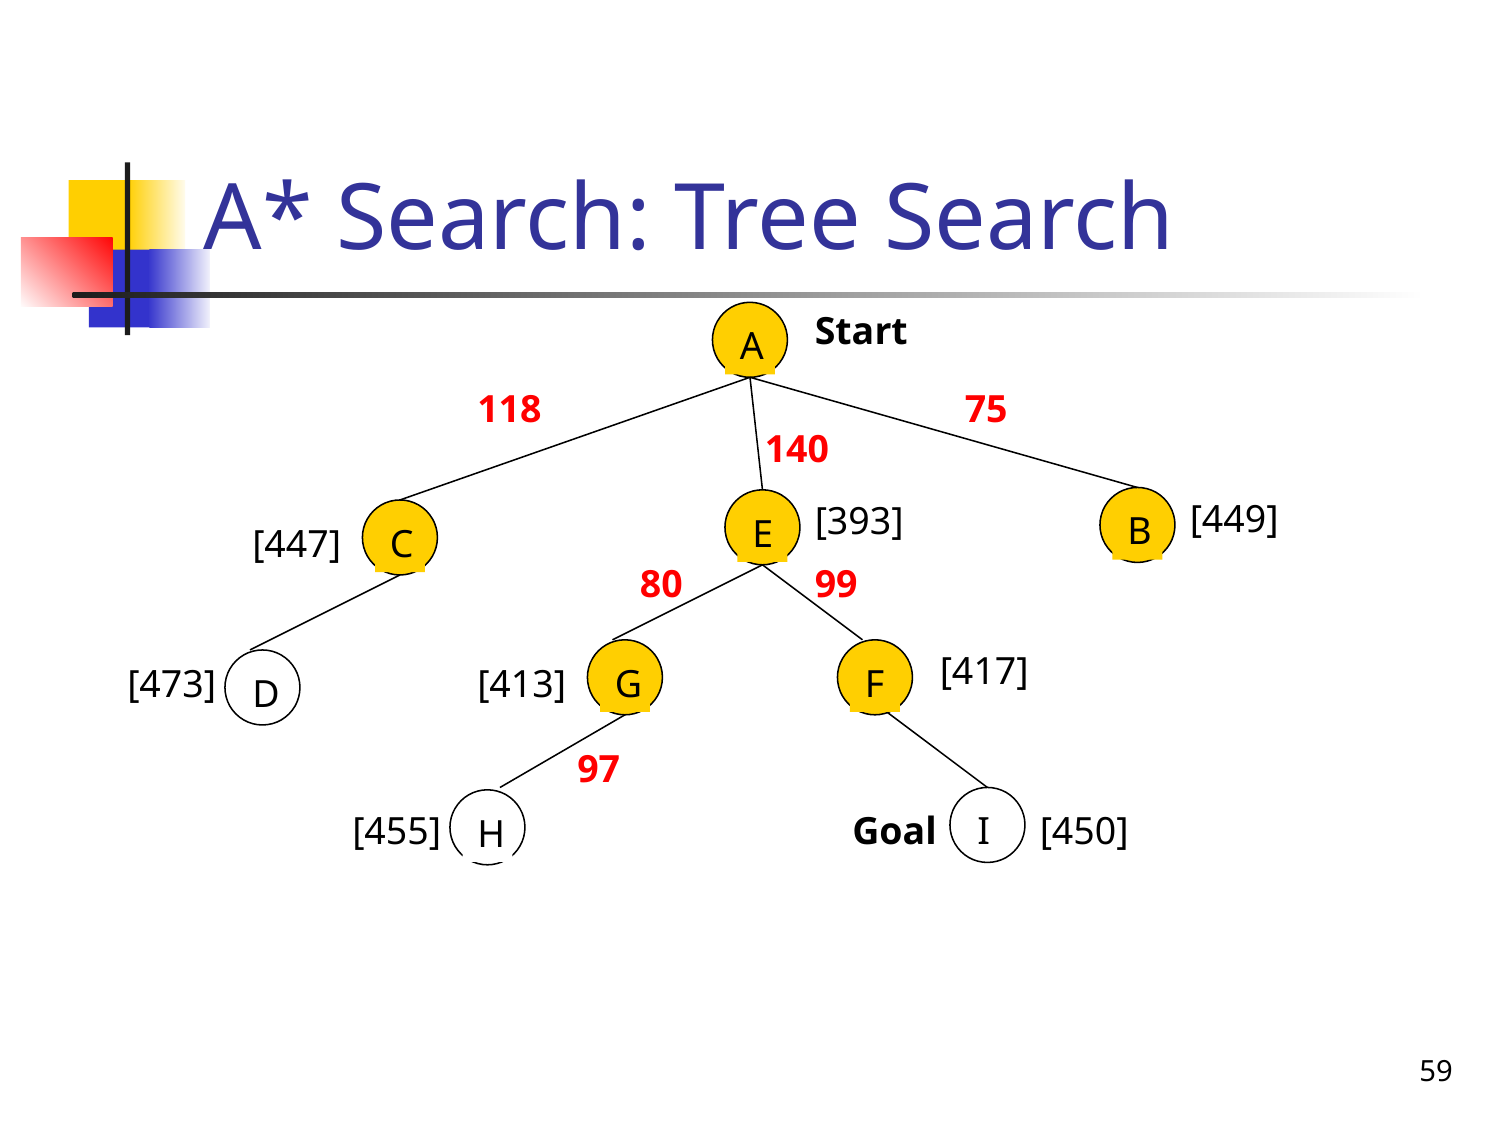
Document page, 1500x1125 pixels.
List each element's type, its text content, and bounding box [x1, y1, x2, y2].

text_box [393] [801, 489, 925, 550]
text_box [449, 789, 526, 866]
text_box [362, 499, 438, 576]
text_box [724, 489, 801, 566]
text_box 75 [950, 377, 1050, 438]
title A* Search: Tree Search [188, 34, 1468, 276]
text_box 118 [462, 377, 588, 438]
text_box Goal [837, 799, 944, 860]
text_box 99 [800, 552, 900, 612]
text_box [455] [337, 799, 444, 860]
text_box [473] [112, 652, 221, 712]
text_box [837, 639, 913, 716]
text_box 140 [750, 417, 875, 477]
text_box [450] [1029, 799, 1150, 860]
text_box Start [800, 299, 1000, 360]
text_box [587, 639, 663, 716]
text_box [417] [924, 639, 1050, 700]
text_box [712, 302, 788, 378]
text_box 80 [624, 552, 725, 612]
text_box 97 [562, 737, 663, 798]
text_box [447] [237, 512, 357, 573]
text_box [949, 787, 1026, 863]
text_box [449] [1176, 487, 1300, 548]
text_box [224, 649, 301, 726]
text_box [413] [462, 652, 582, 712]
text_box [1099, 487, 1176, 563]
slide_number 59 [1154, 1023, 1468, 1100]
